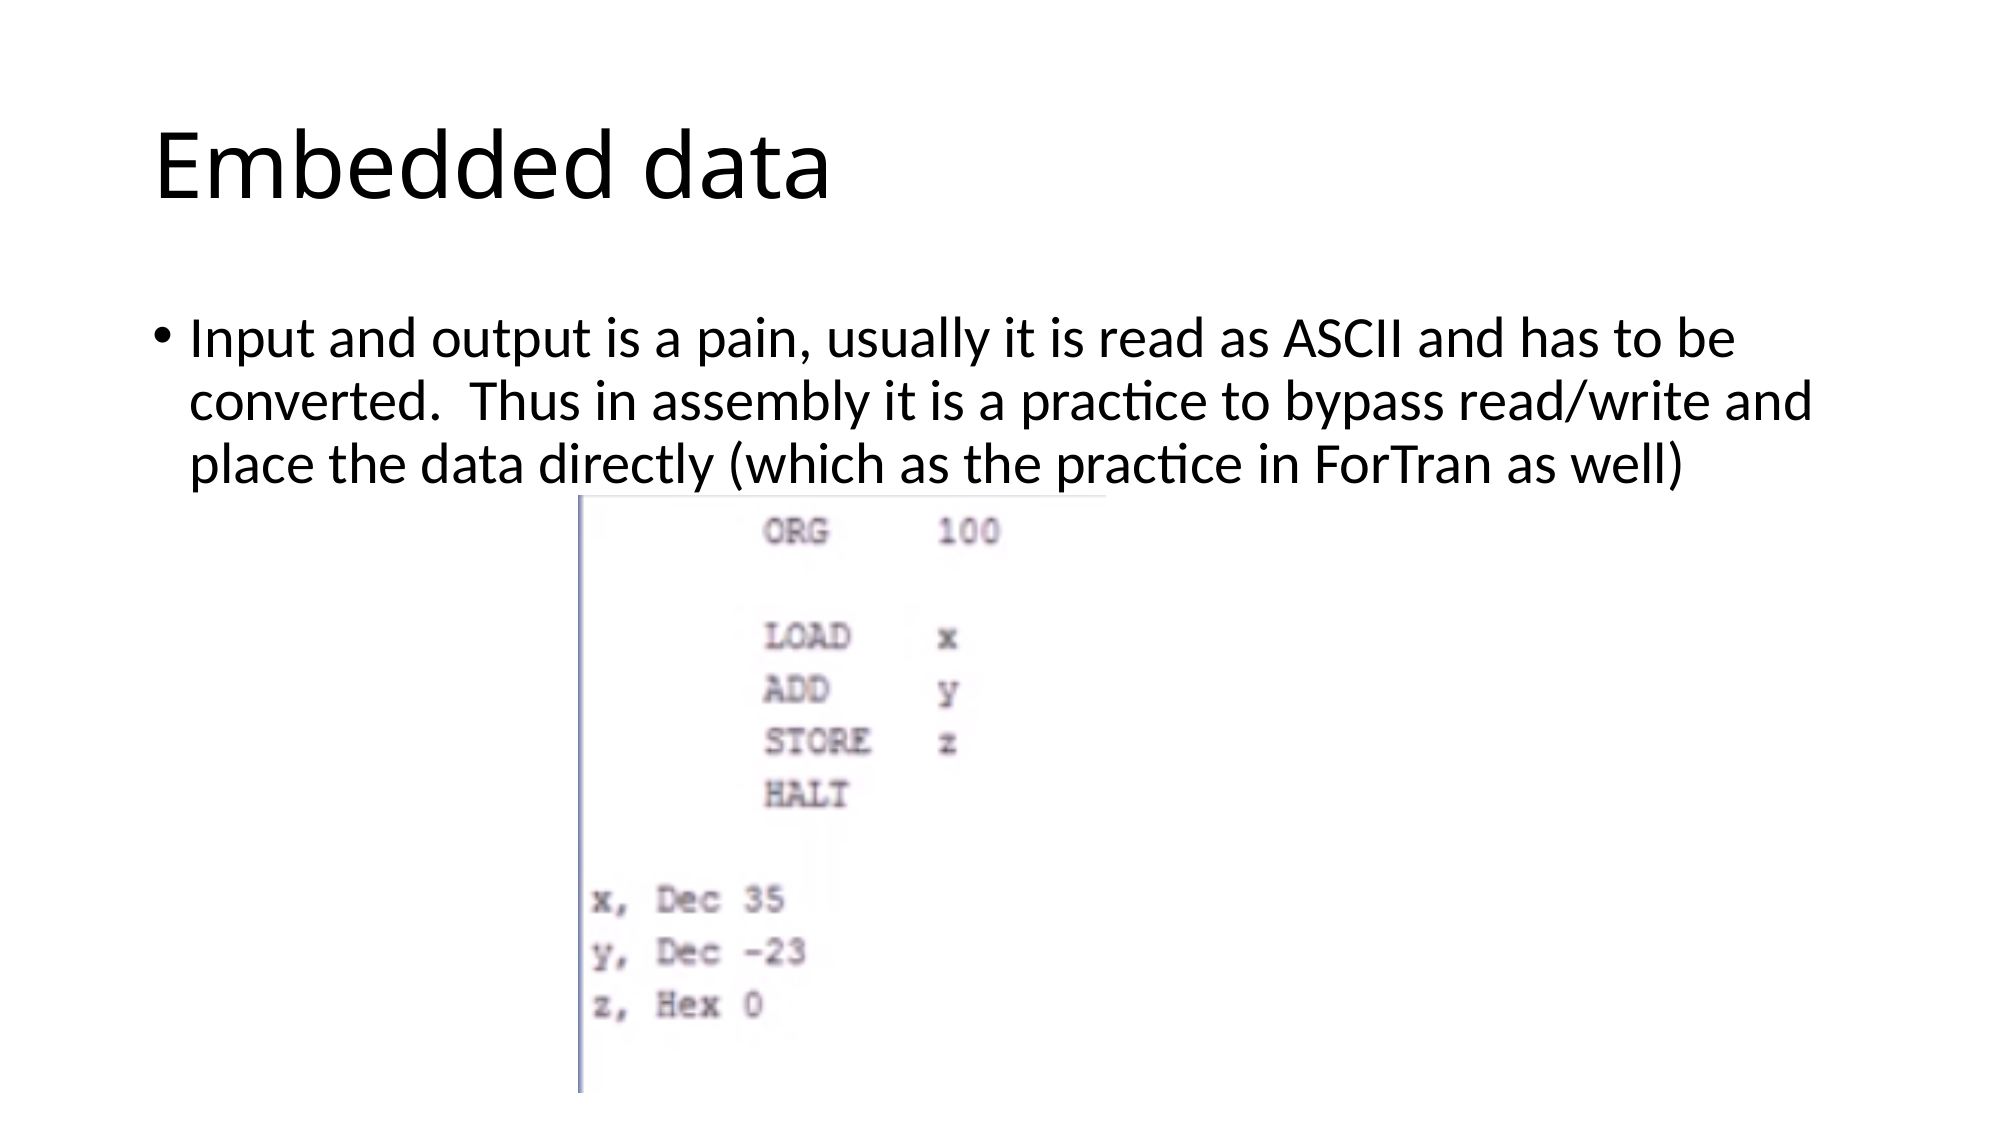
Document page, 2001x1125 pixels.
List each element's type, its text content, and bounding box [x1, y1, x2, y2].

list Input and output is a pain, usually it is read as ASCII and has to be converted. Thus in assembly it is a practice to bypass read/write and place the data directly (which as the practice in ForTran as well) [137, 299, 1863, 1014]
title Embedded data [137, 59, 1863, 278]
picture [578, 495, 1106, 1093]
